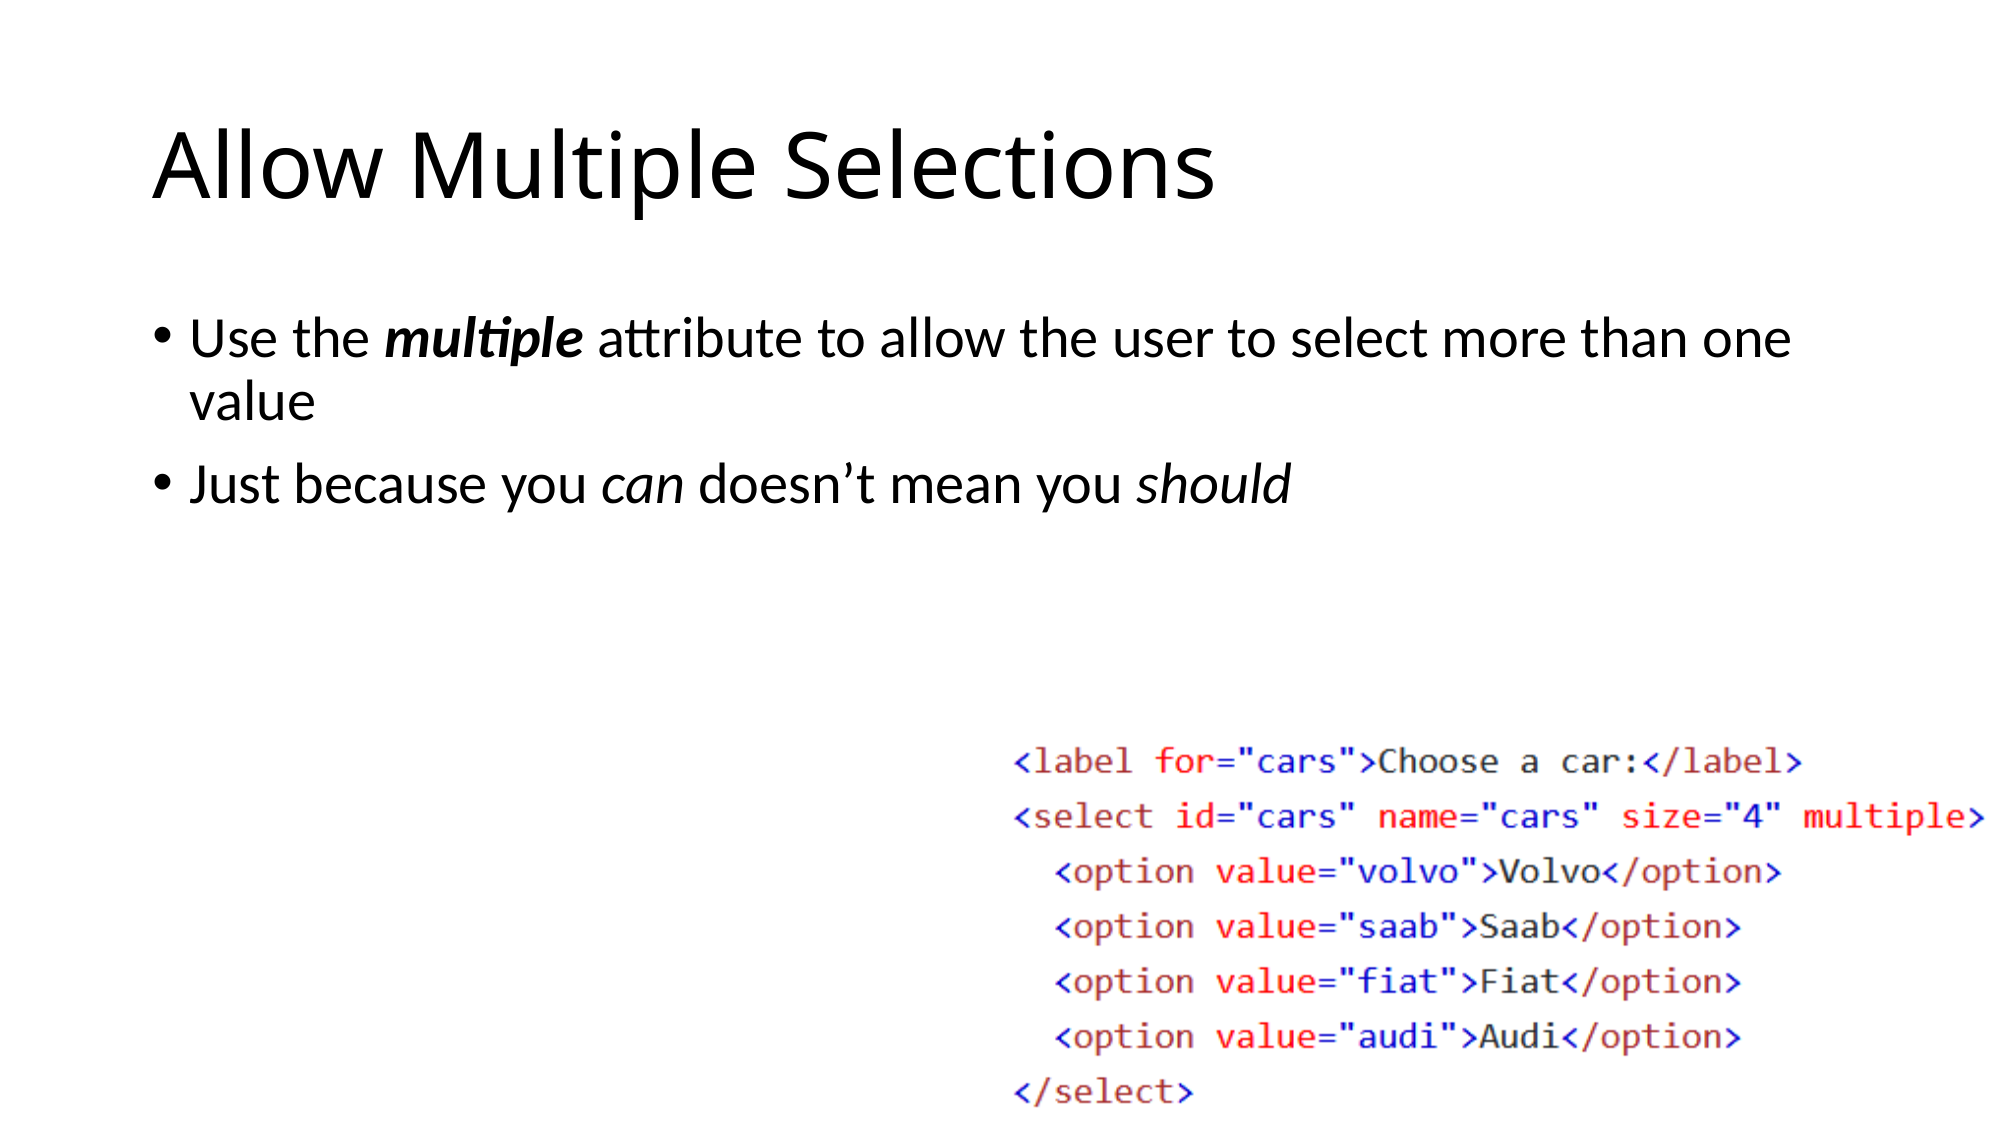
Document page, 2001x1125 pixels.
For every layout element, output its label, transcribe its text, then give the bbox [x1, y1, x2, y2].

picture [999, 724, 2000, 1125]
list Use the multiple attribute to allow the user to select more than one value Just because you can doesn’t mean you should [137, 299, 1863, 1014]
title Allow Multiple Selections [137, 59, 1863, 278]
